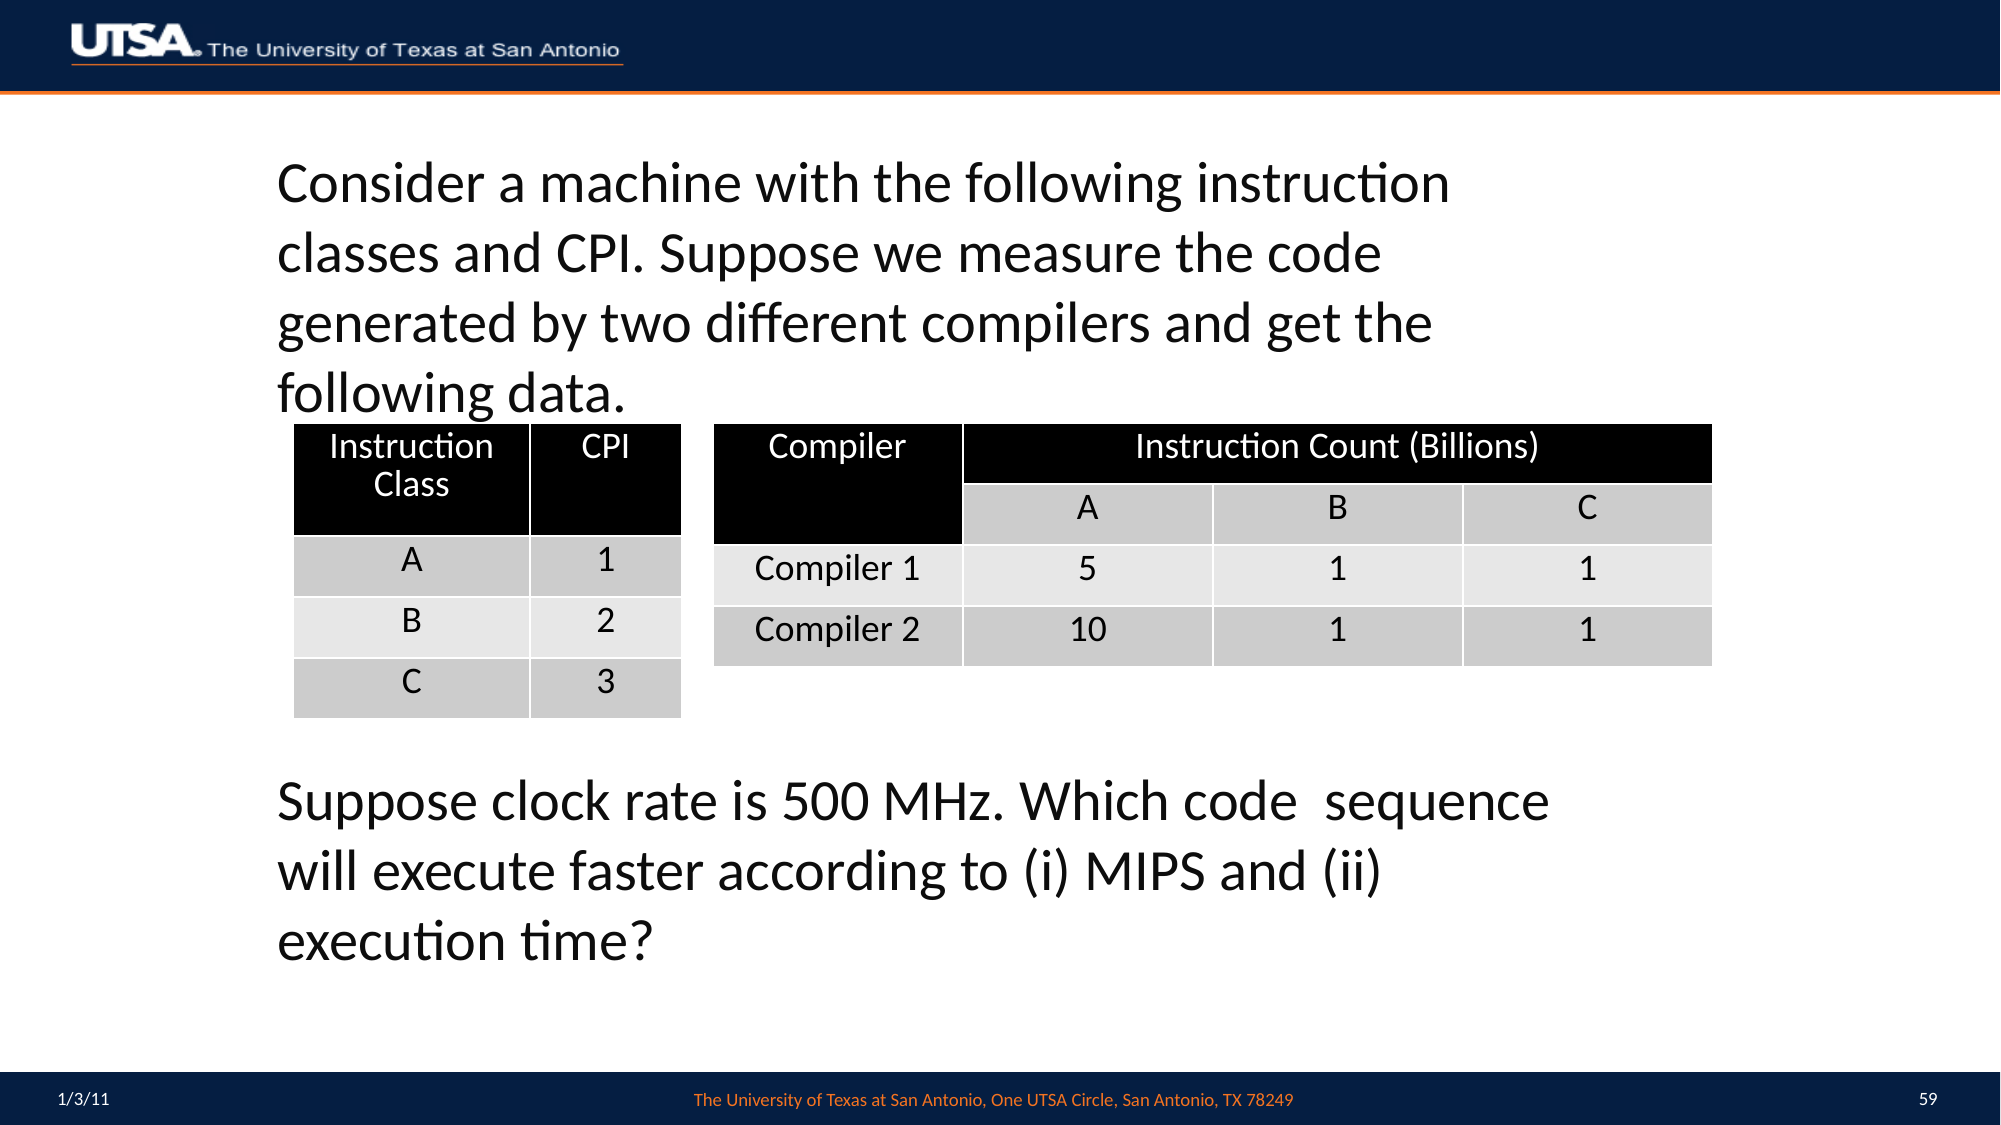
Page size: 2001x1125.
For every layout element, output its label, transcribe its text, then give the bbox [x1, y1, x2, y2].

table_cell 5 [964, 546, 1212, 605]
table_cell C [1464, 485, 1712, 544]
picture [0, 0, 2000, 91]
table_cell 1 [1214, 607, 1462, 666]
table_header Instruction Class [294, 424, 529, 535]
table_cell B [294, 598, 529, 657]
table_cell A [964, 485, 1212, 544]
table_cell Compiler 1 [714, 546, 962, 605]
table_header Instruction Count (Billions) [964, 424, 1712, 483]
table_header Compiler [714, 424, 962, 544]
table_cell B [1214, 485, 1462, 544]
table_cell 10 [964, 607, 1212, 666]
table_cell A [294, 537, 529, 596]
list Consider a machine with the following instruction classes and CPI. Suppose we measure the code generated by two different compilers and get the following data. Suppose clock rate is 500 MHz. Which code sequence will execute faster according to (i) MIPS and (ii) execution time? [262, 136, 1589, 1056]
table_cell Compiler 2 [714, 607, 962, 666]
table_cell 1 [1464, 546, 1712, 605]
table_cell C [294, 659, 529, 718]
table_cell 3 [531, 659, 681, 718]
table_cell 1 [1214, 546, 1462, 605]
table_cell 2 [531, 598, 681, 657]
table_cell 1 [531, 537, 681, 596]
table_cell 1 [1464, 607, 1712, 666]
table_header CPI [531, 424, 681, 535]
picture [0, 1072, 2001, 1125]
